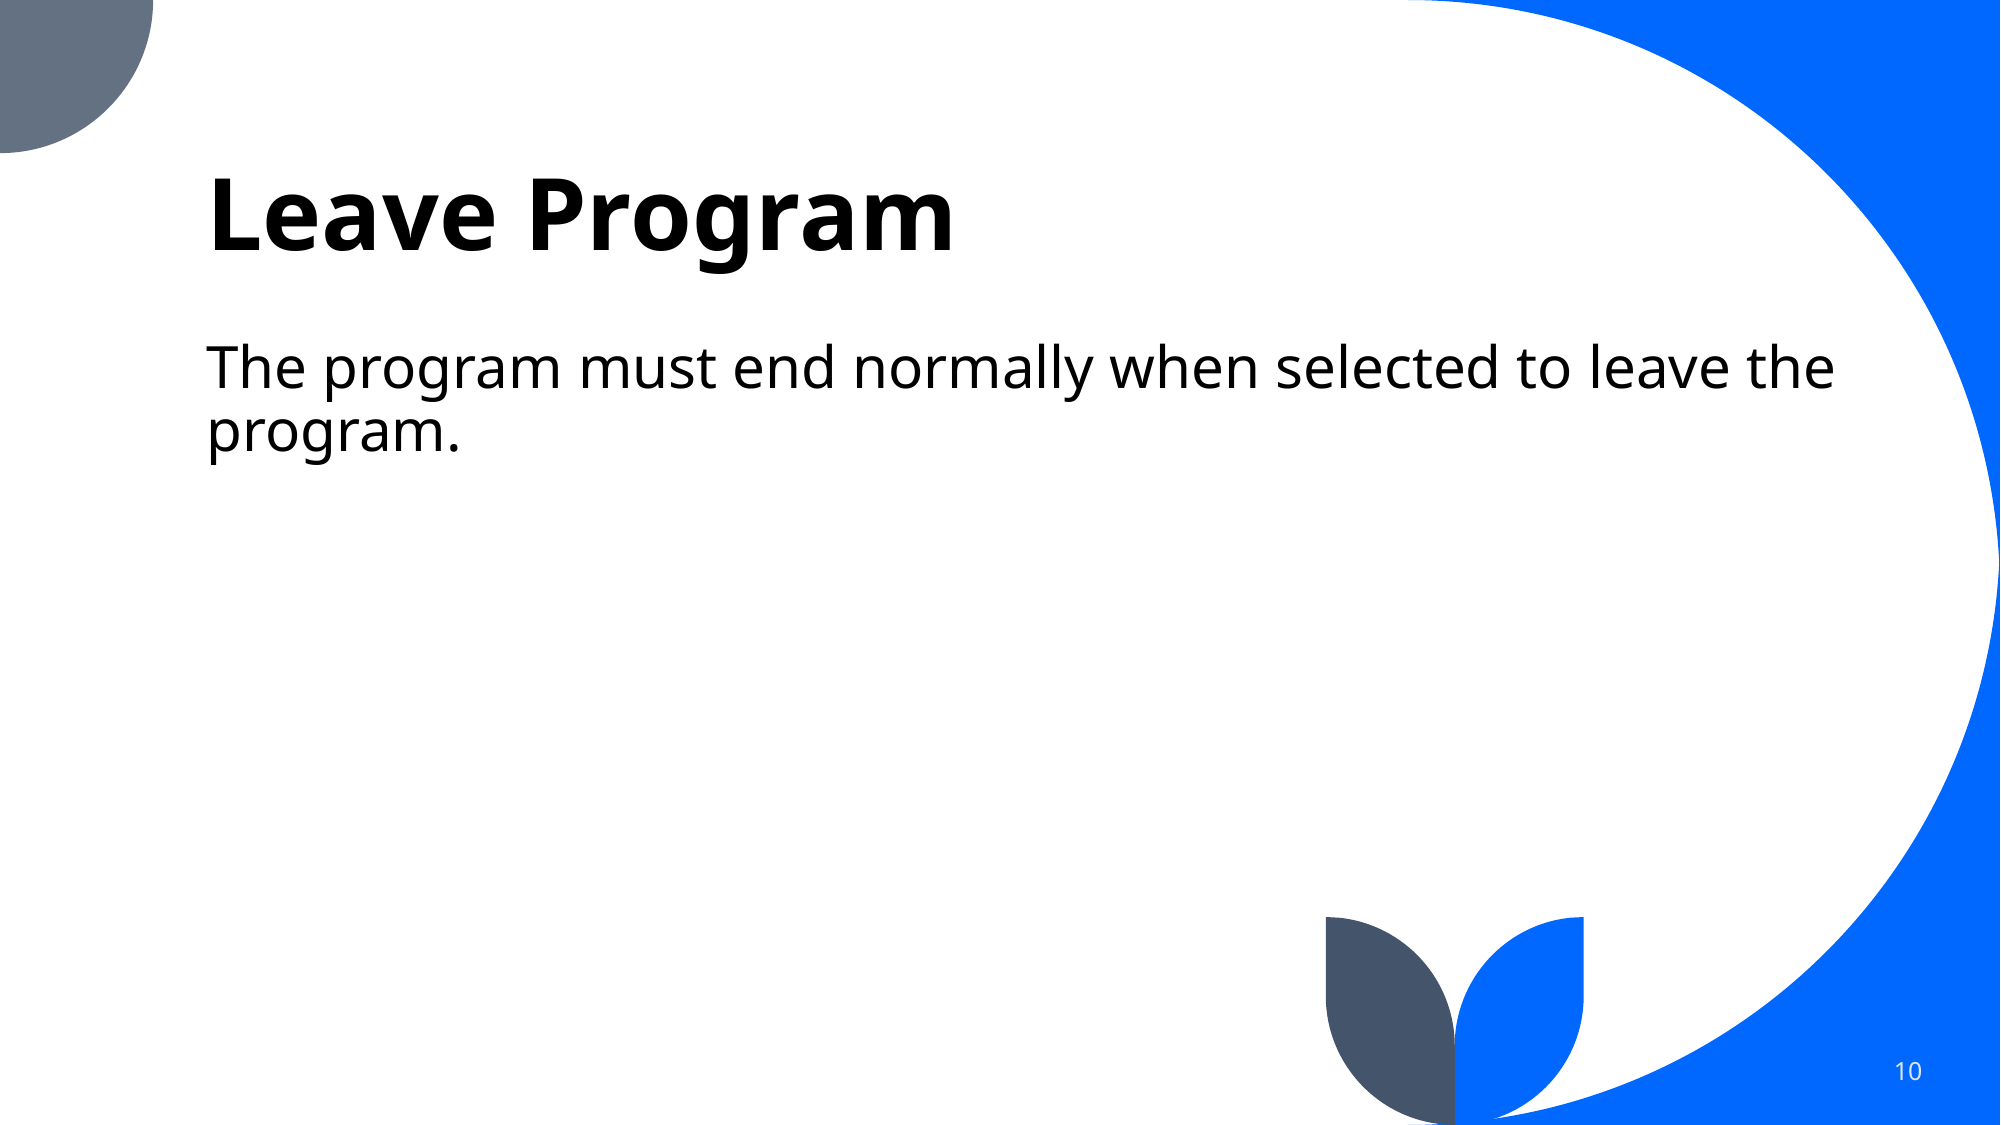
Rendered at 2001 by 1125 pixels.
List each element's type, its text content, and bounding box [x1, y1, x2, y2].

list The program must end normally when selected to leave the program. [191, 330, 1921, 923]
title Leave Program [191, 62, 1796, 280]
slide_number 10 [1665, 1042, 1938, 1103]
